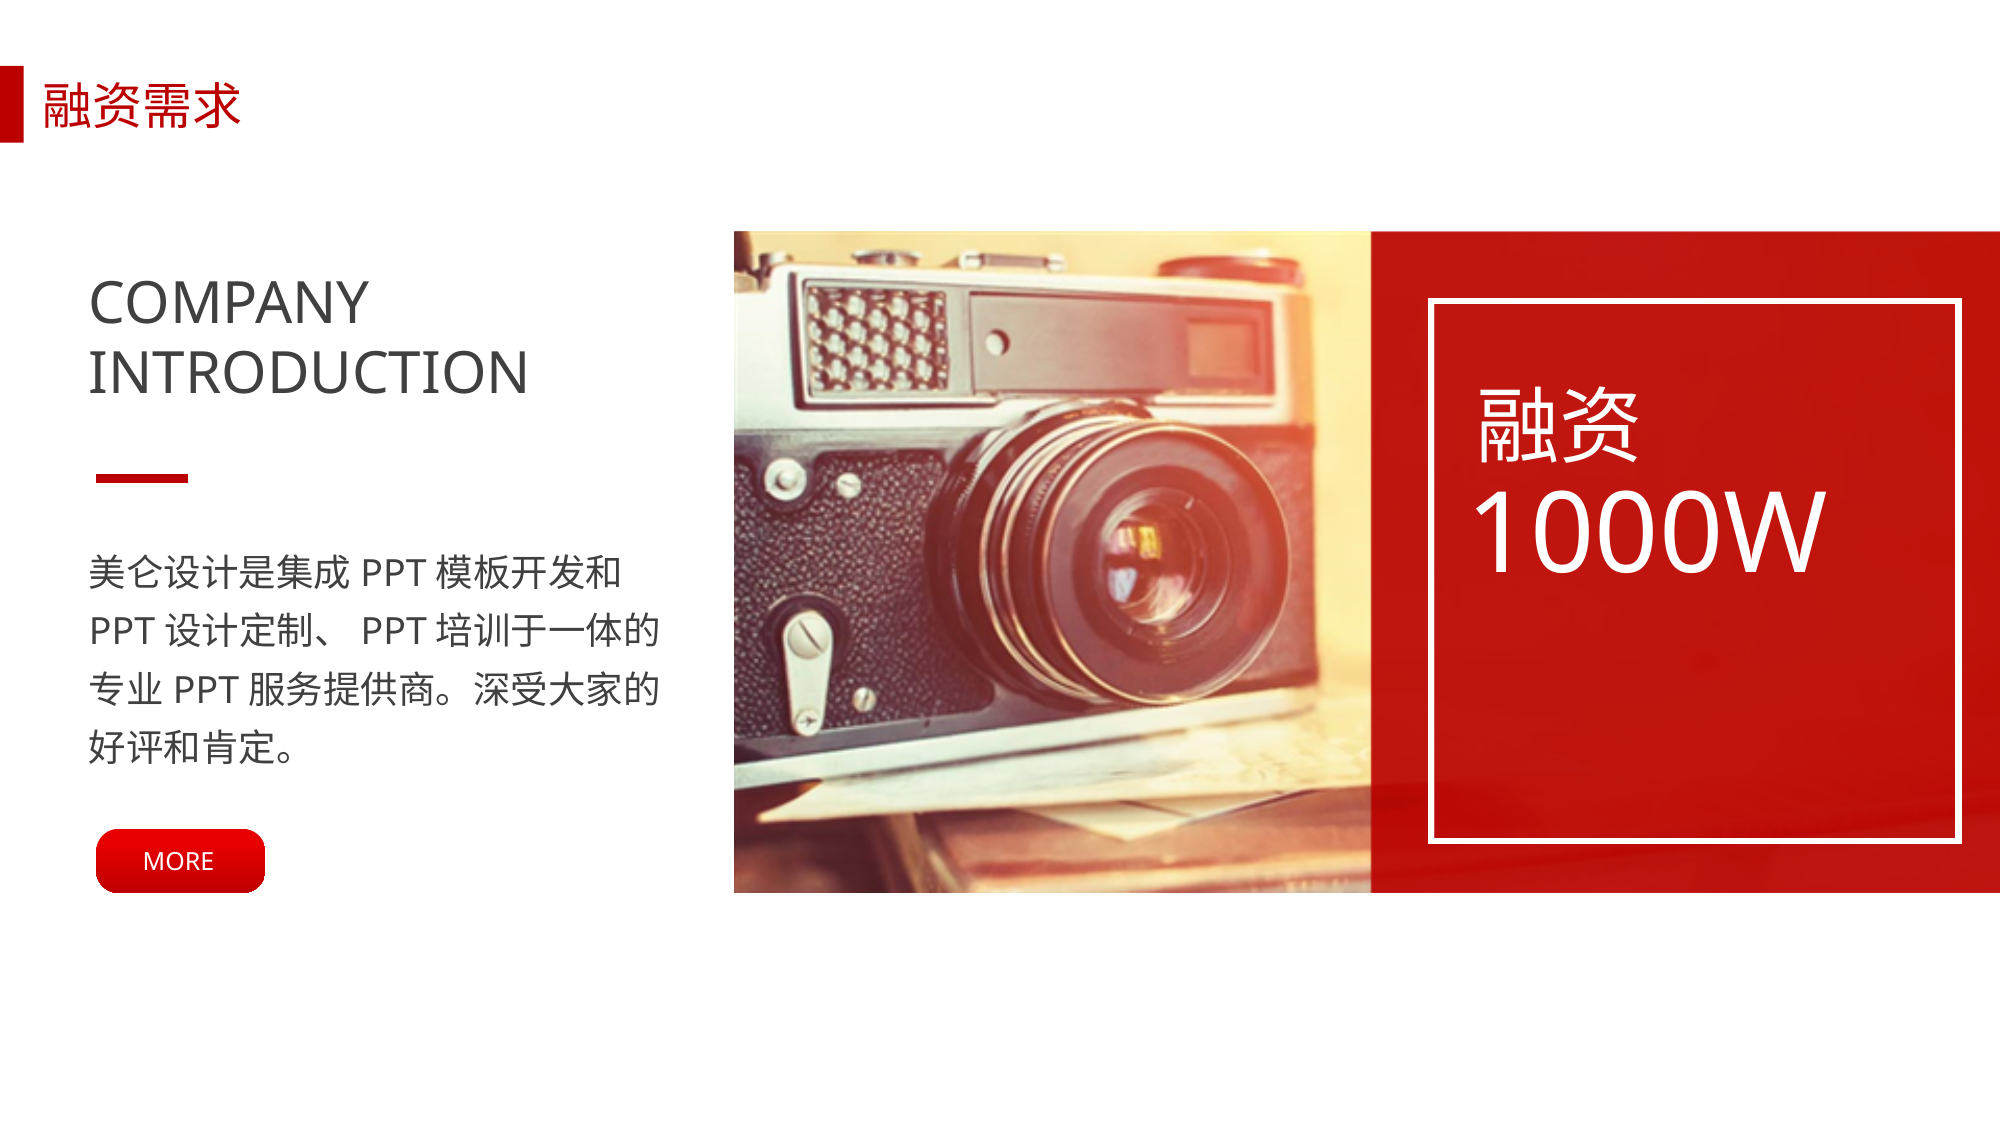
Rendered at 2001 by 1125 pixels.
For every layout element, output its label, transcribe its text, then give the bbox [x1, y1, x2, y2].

text_box 融资需求 [27, 66, 348, 142]
text_box 美仑设计是集成PPT模板开发和PPT设计定制、PPT培训于一体的专业PPT服务提供商。深受大家的好评和肯定。 [74, 528, 684, 777]
text_box [0, 65, 25, 144]
text_box COMPANY INTRODUCTION [74, 257, 652, 413]
picture [734, 231, 2000, 893]
text_box MORE [106, 838, 252, 883]
text_box [94, 827, 267, 894]
